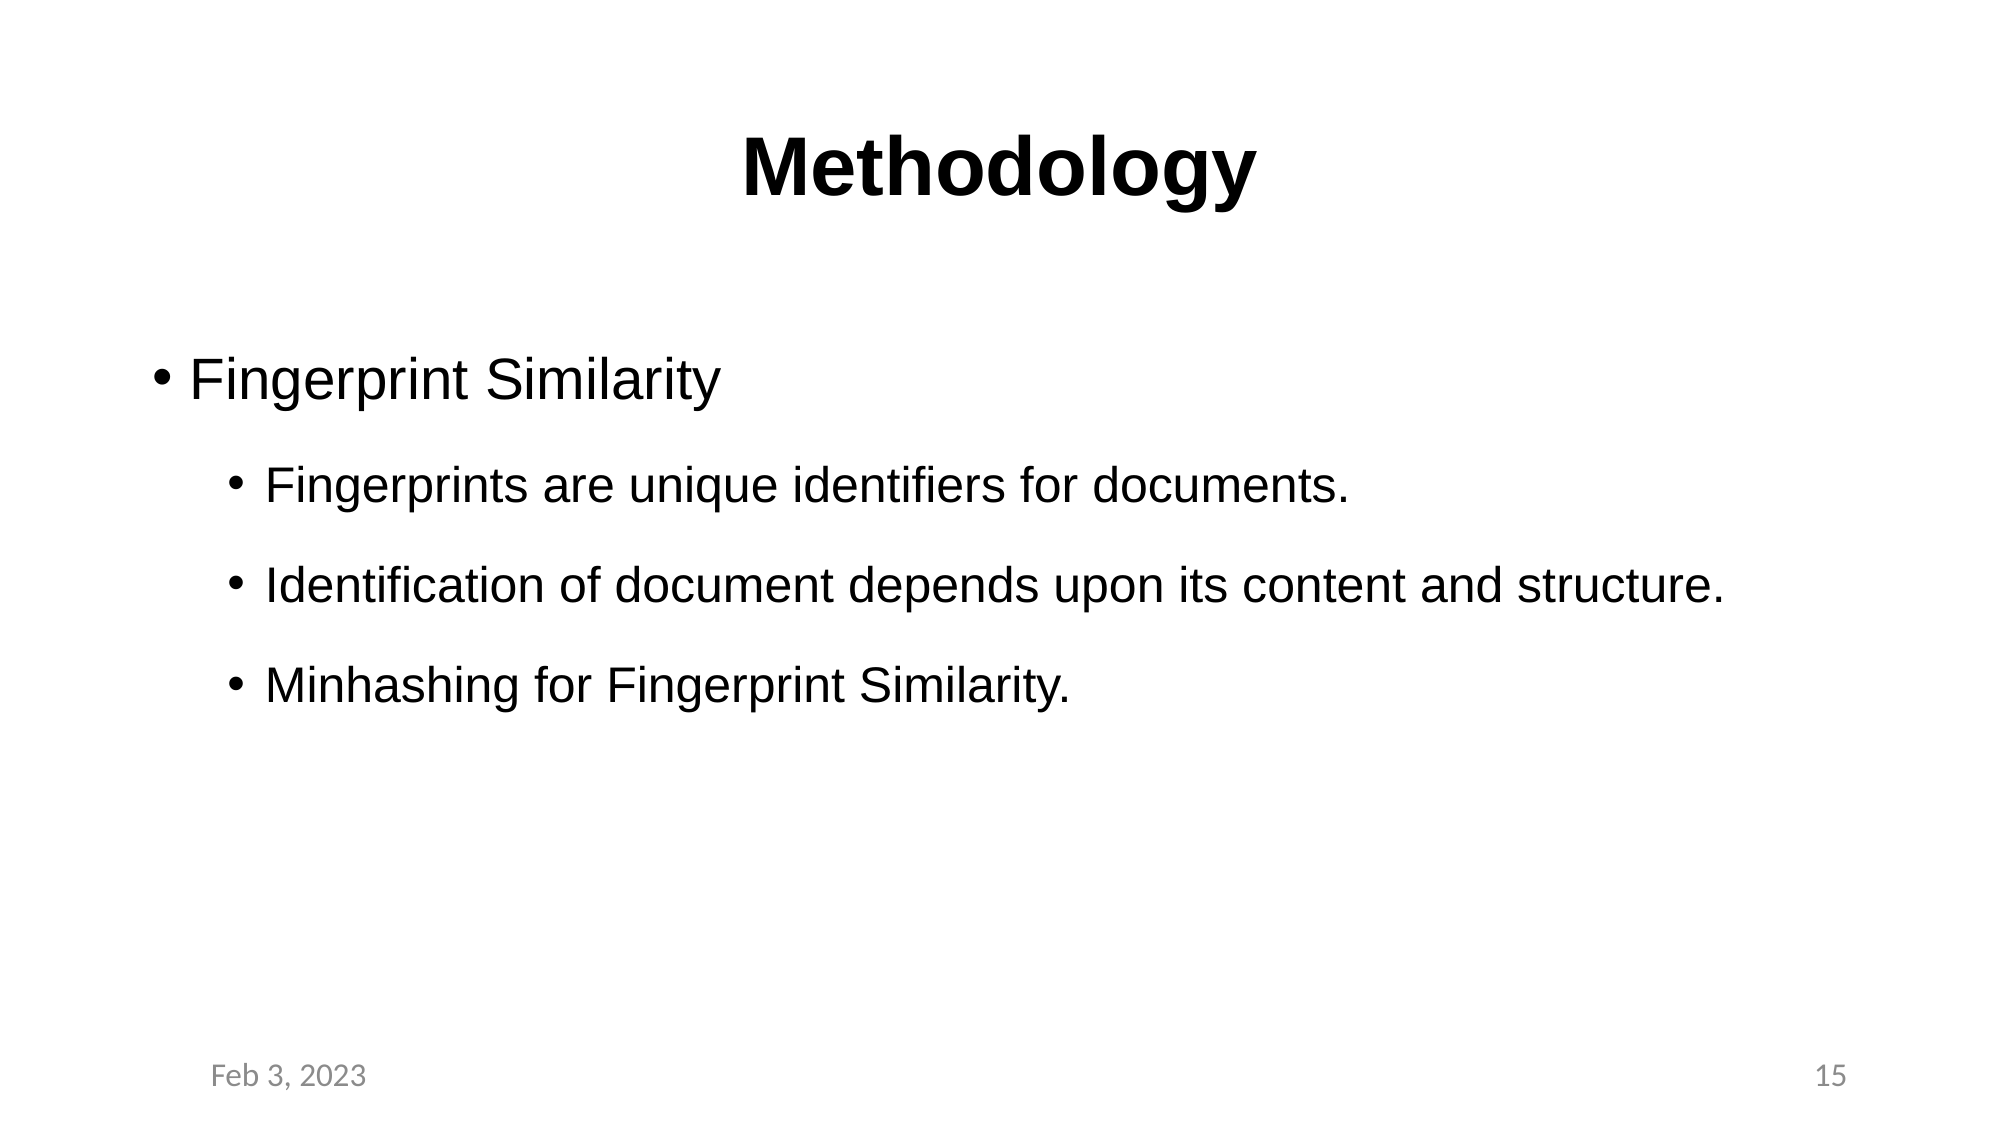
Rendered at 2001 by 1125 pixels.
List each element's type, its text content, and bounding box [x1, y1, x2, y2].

list Fingerprint Similarity Fingerprints are unique identifiers for documents.​ Identification of document depends upon its content and structure.​ Minhashing for Fingerprint Similarity. [137, 299, 1863, 1014]
footer Feb 3, 2023 [0, 1042, 627, 1103]
title Methodology [137, 59, 1863, 278]
slide_number 14 [1412, 1042, 1863, 1103]
